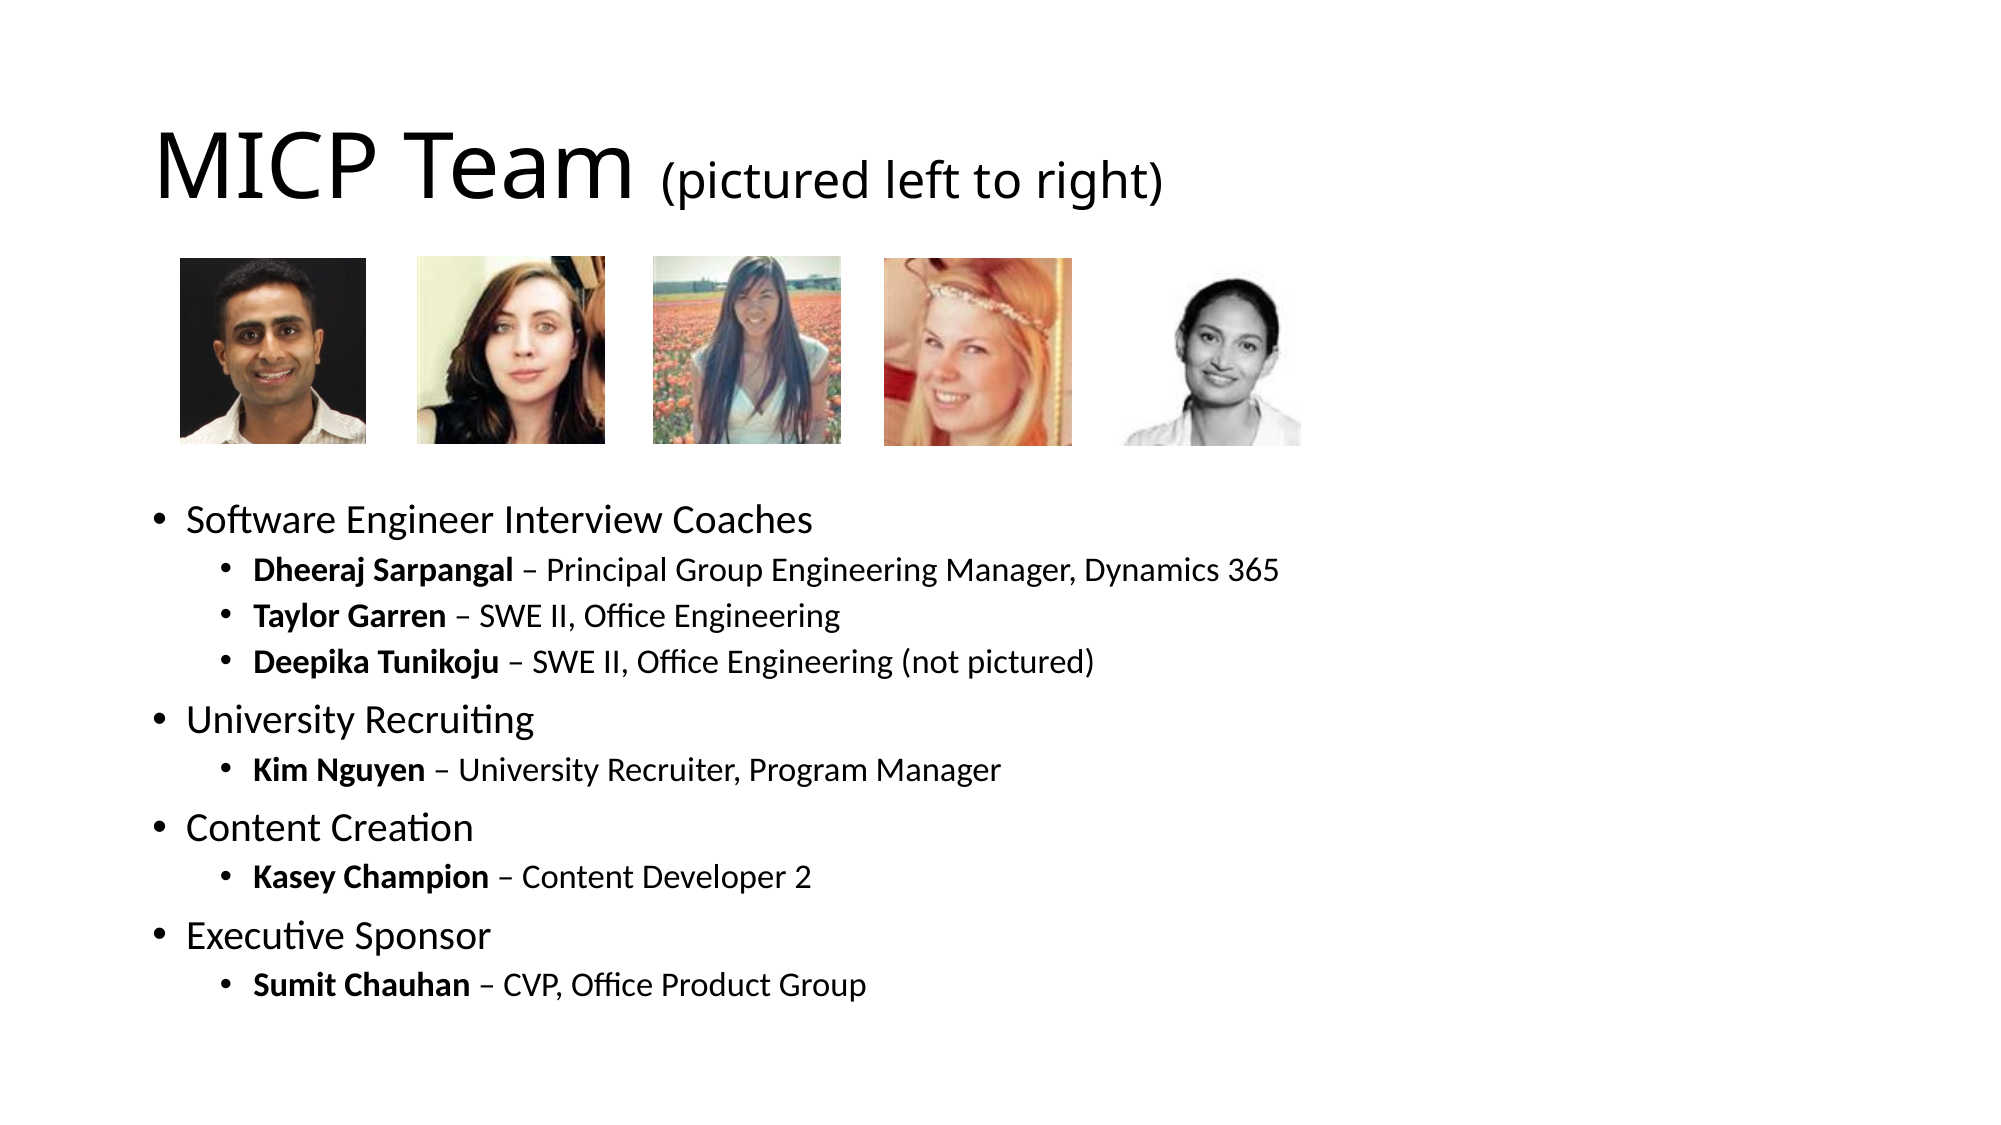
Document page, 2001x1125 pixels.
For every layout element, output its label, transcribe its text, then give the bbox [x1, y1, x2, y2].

picture [653, 256, 841, 445]
picture [1112, 258, 1301, 446]
picture [417, 256, 605, 445]
picture [884, 258, 1073, 446]
list Software Engineer Interview Coaches Dheeraj Sarpangal – Principal Group Engineering Manager, Dynamics 365 Taylor Garren – SWE II, Office Engineering Deepika Tunikoju – SWE II, Office Engineering (not pictured) University Recruiting Kim Nguyen – University Recruiter, Program Manager Content Creation Kasey Champion – Content Developer 2 Executive Sponsor Sumit Chauhan – CVP, Office Product Group [137, 299, 1863, 1014]
picture [179, 258, 366, 444]
title MICP Team (pictured left to right) [137, 59, 1863, 278]
